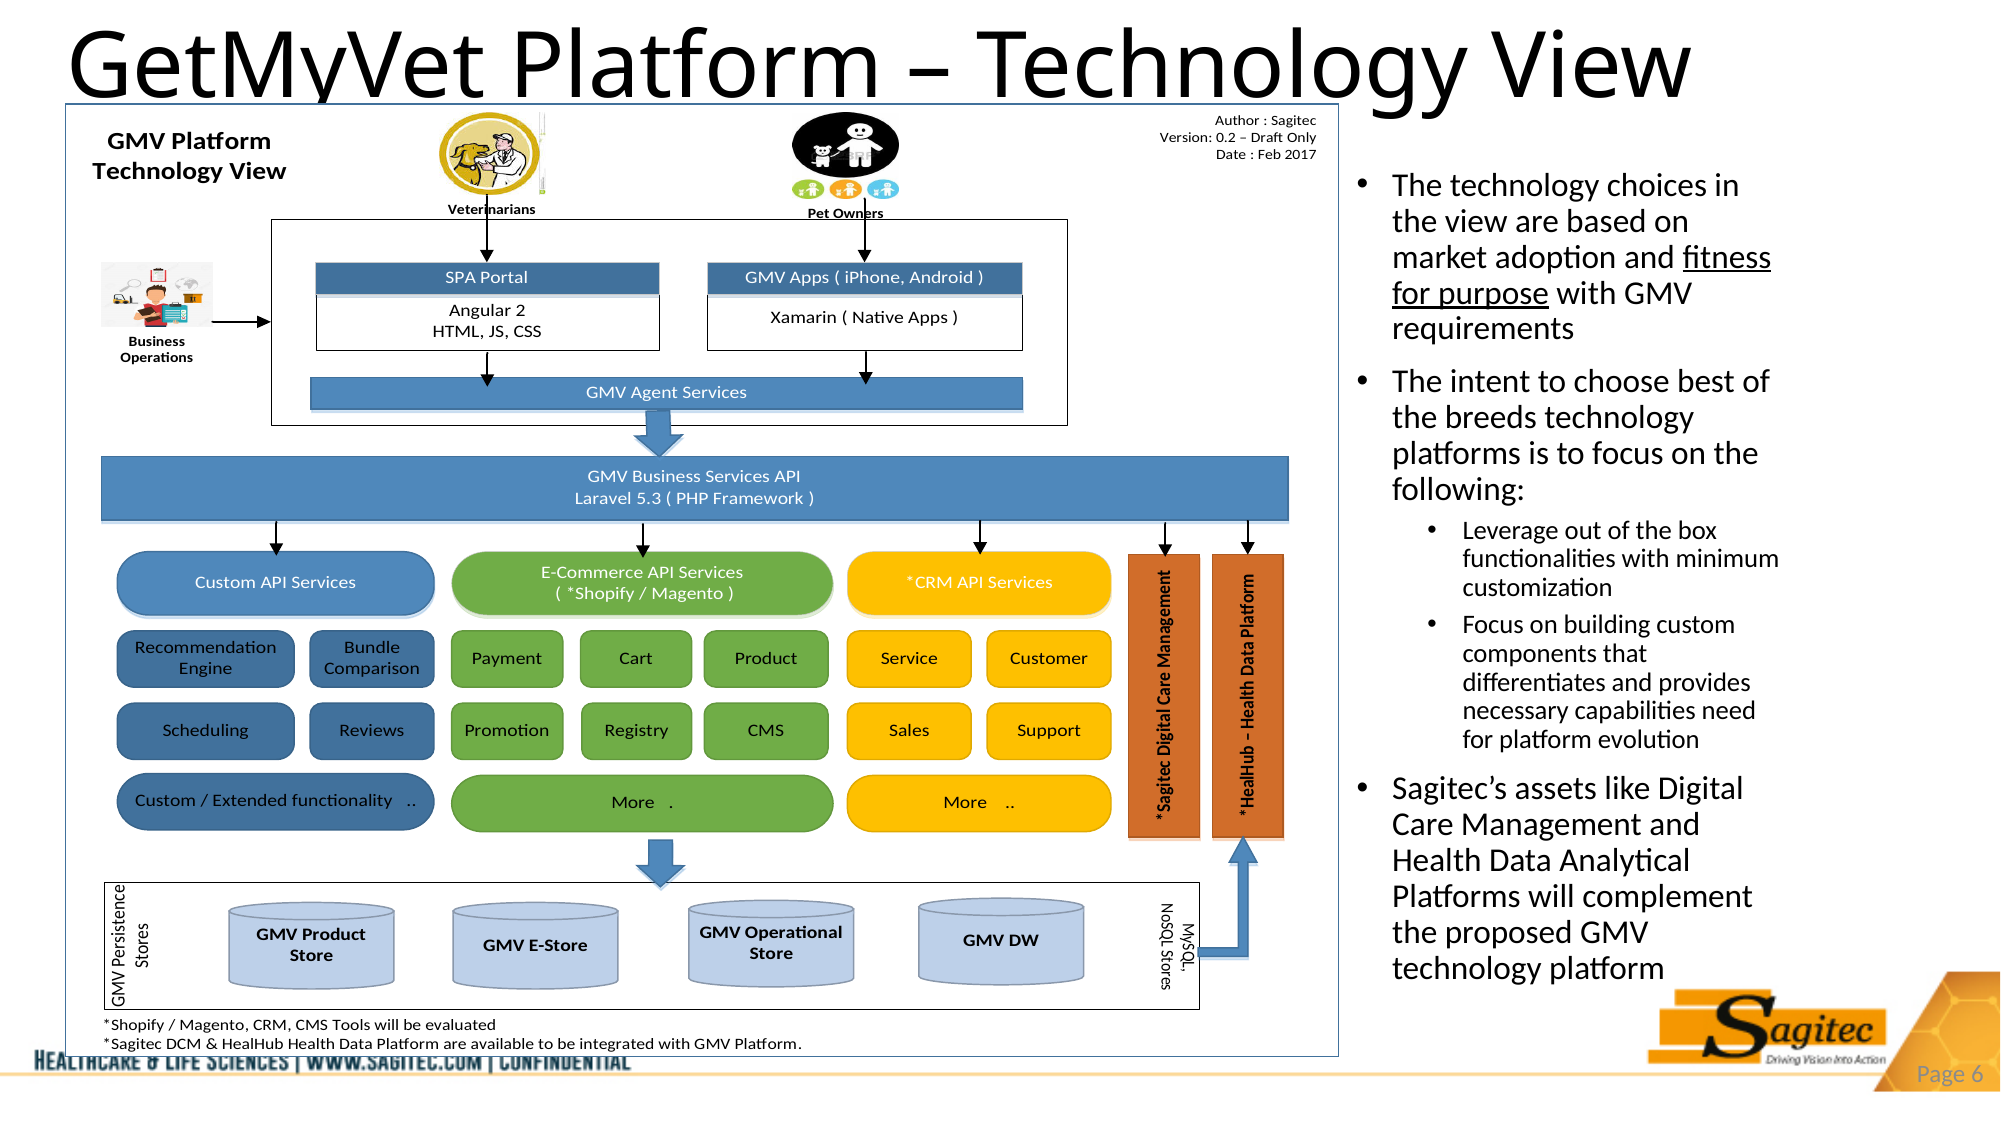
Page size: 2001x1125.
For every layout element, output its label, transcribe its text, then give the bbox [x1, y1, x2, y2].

list The technology choices in the view are based on market adoption and fitness for purpose with GMV requirements The intent to choose best of the breeds technology platforms is to focus on the following: Leverage out of the box functionalities with minimum customization Focus on building custom components that differentiates and provides necessary capabilities need for platform evolution Sagitec’s assets like Digital Care Management and Health Data Analytical Platforms will complement the proposed GMV technology platform [1342, 159, 1805, 1006]
slide_number Page 6 [1548, 1042, 1999, 1103]
picture [0, 0, 2001, 1125]
title GetMyVet Platform – Technology View [51, 0, 1777, 140]
